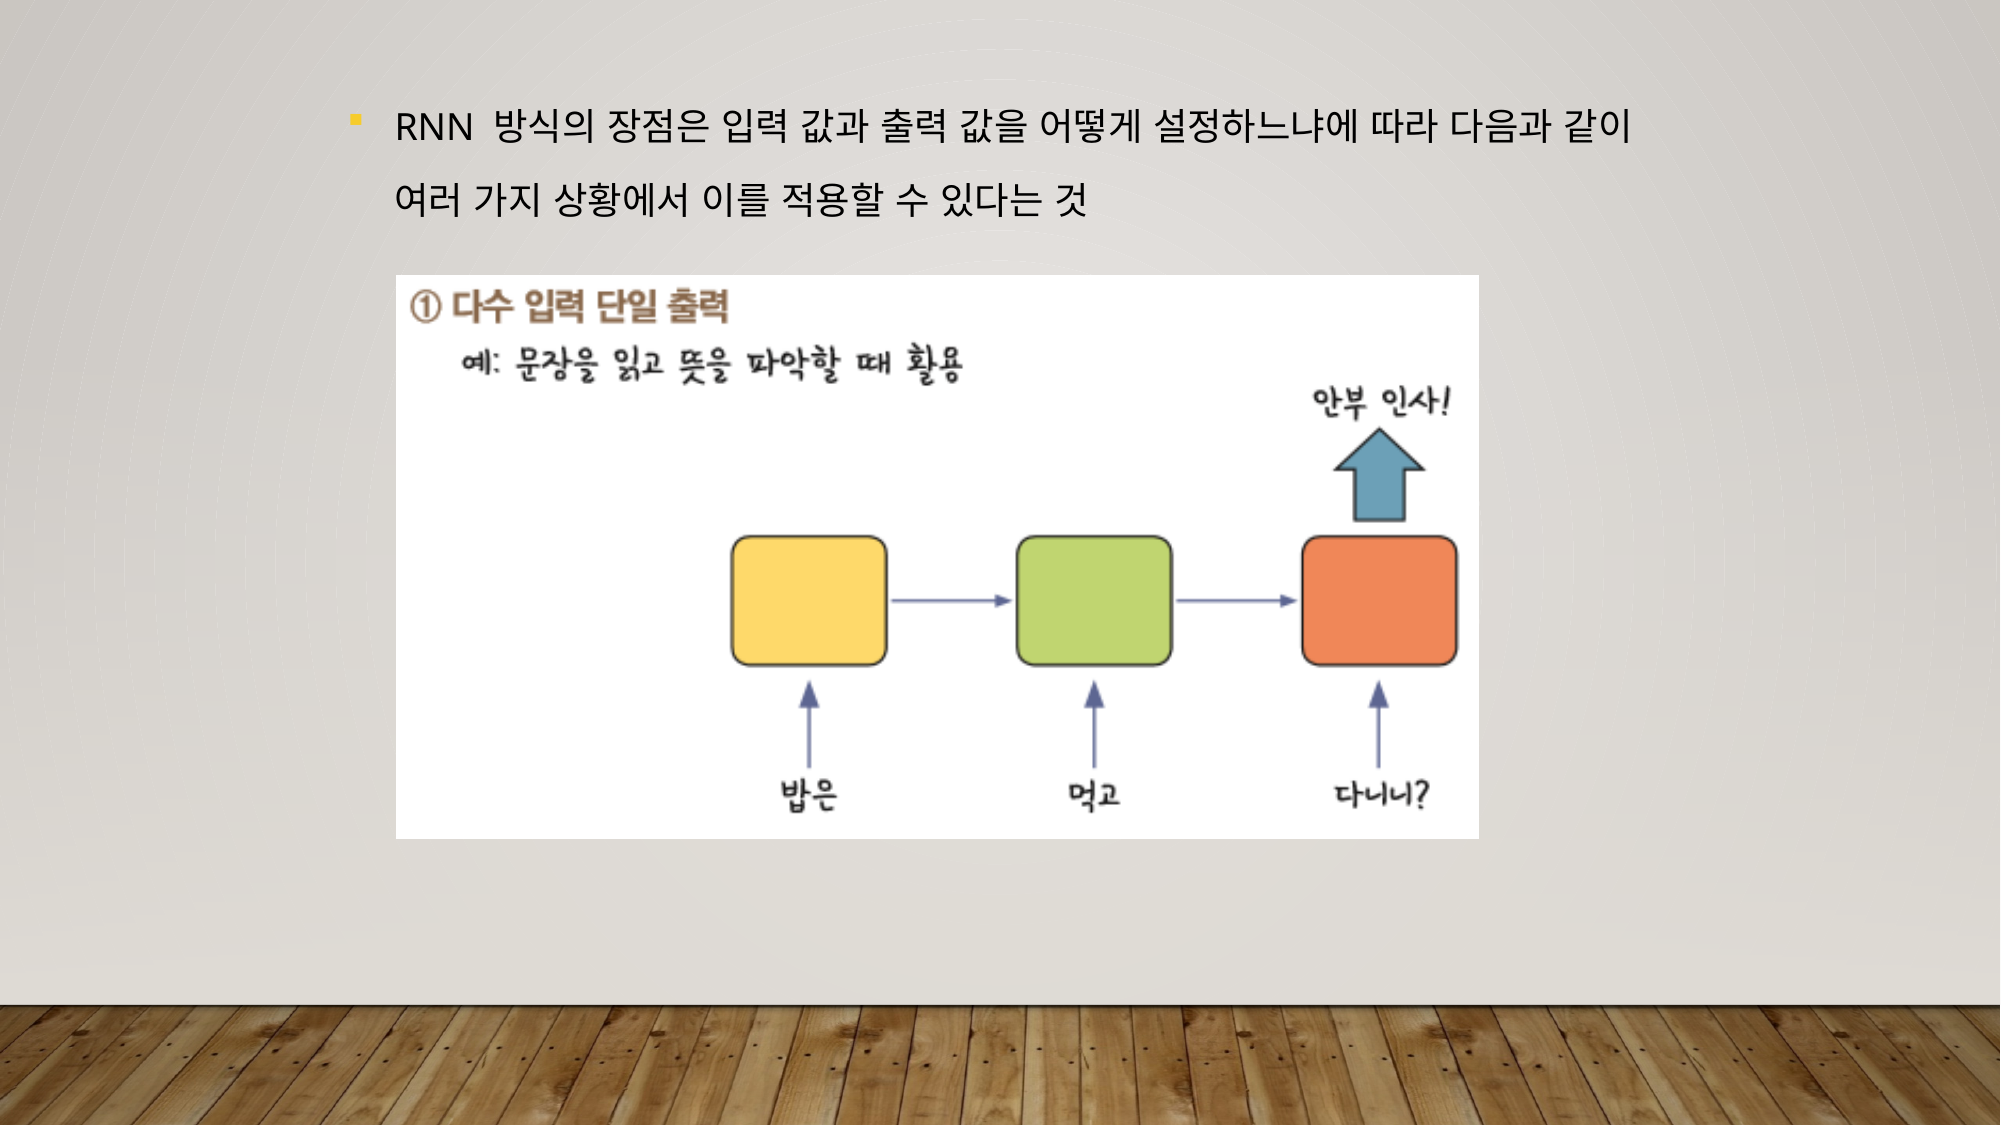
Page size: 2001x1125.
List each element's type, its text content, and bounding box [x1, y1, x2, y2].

text_box RNN 방식의 장점은 입력 값과 출력 값을 어떻게 설정하느냐에 따라 다음과 같이 여러 가지 상황에서 이를 적용할 수 있다는 것 [332, 65, 1652, 230]
picture [395, 275, 1480, 839]
picture [0, 1005, 2000, 1125]
